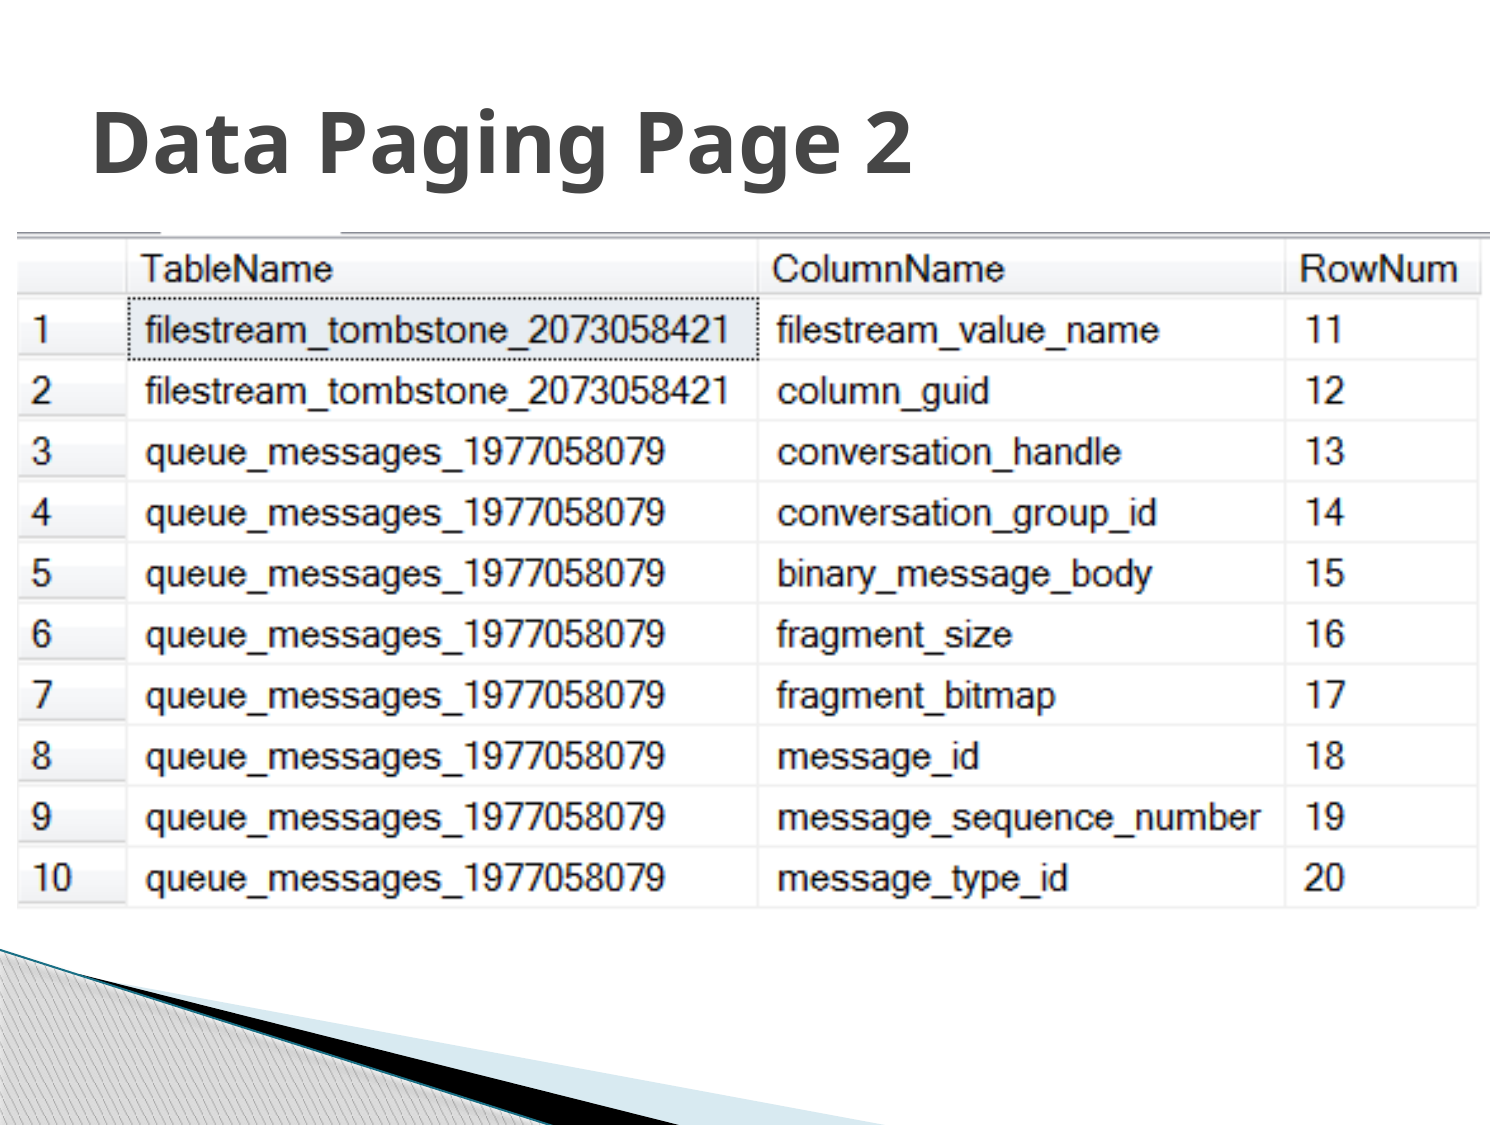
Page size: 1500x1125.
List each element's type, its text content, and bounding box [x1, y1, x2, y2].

title Data Paging Page 2 [75, 45, 1425, 232]
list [17, 232, 1490, 912]
